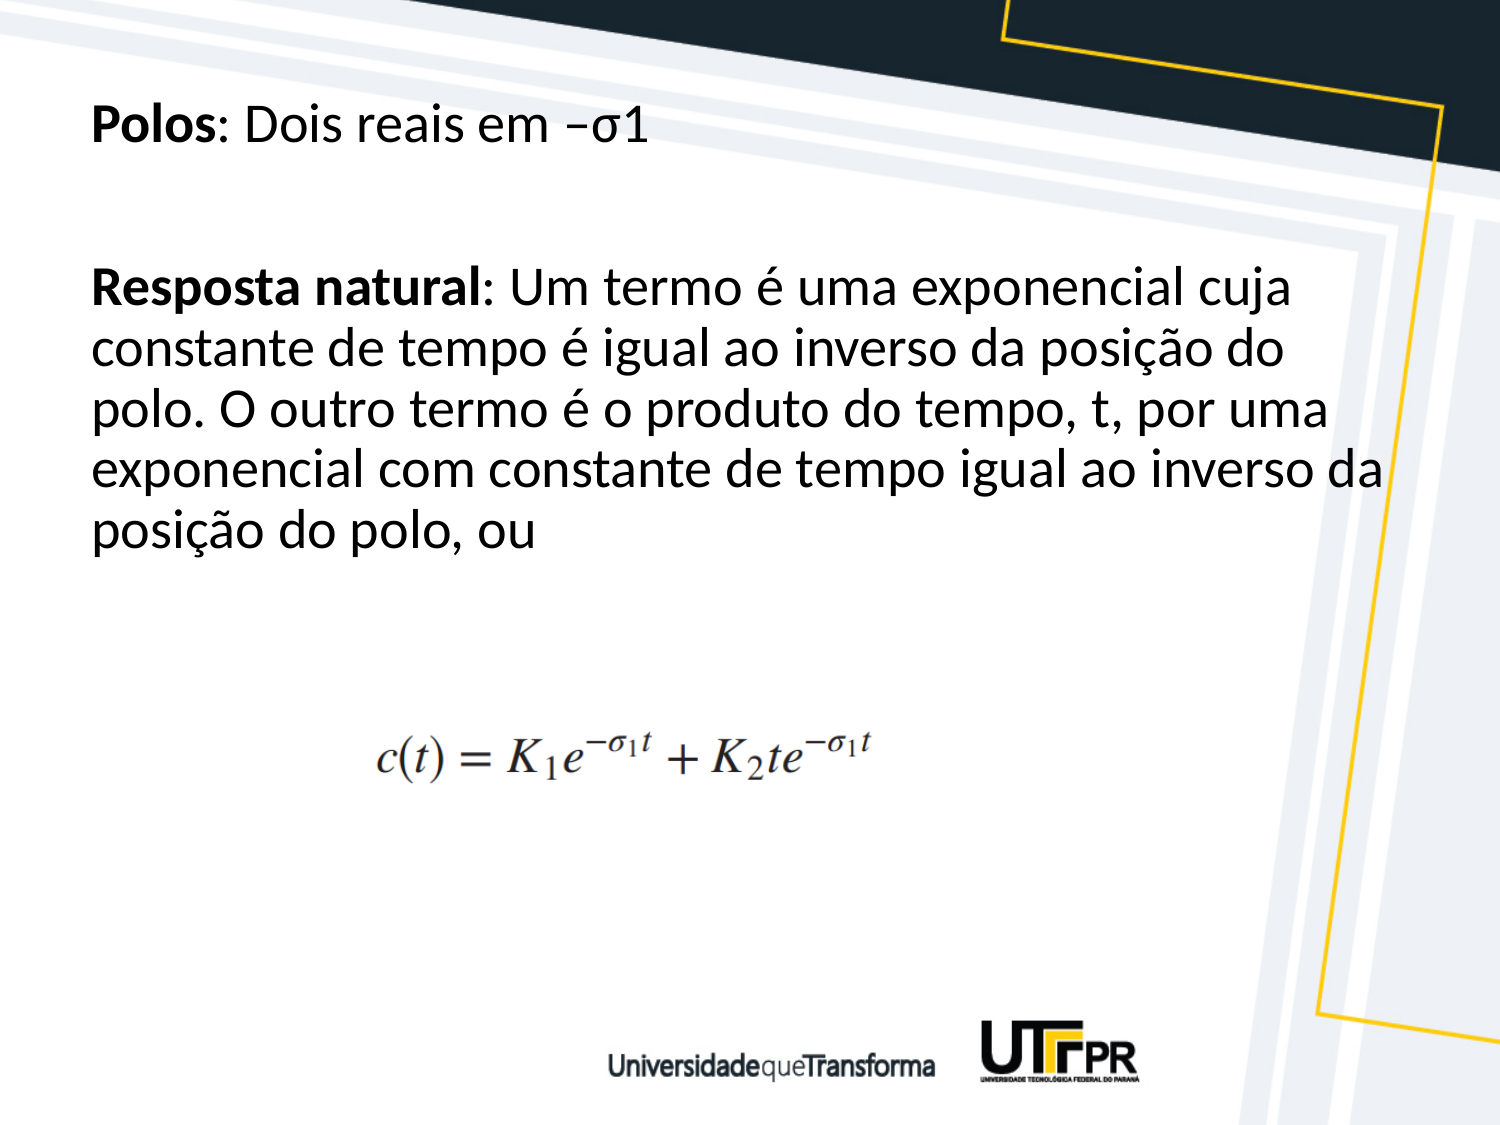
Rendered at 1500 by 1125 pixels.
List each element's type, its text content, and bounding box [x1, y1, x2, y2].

list Polos: Dois reais em –σ1 Resposta natural: Um termo é uma exponencial cuja constante de tempo é igual ao inverso da posição do polo. O outro termo é o produto do tempo, t, por uma exponencial com constante de tempo igual ao inverso da posição do polo, ou [76, 78, 1426, 970]
picture [0, 0, 1500, 1125]
